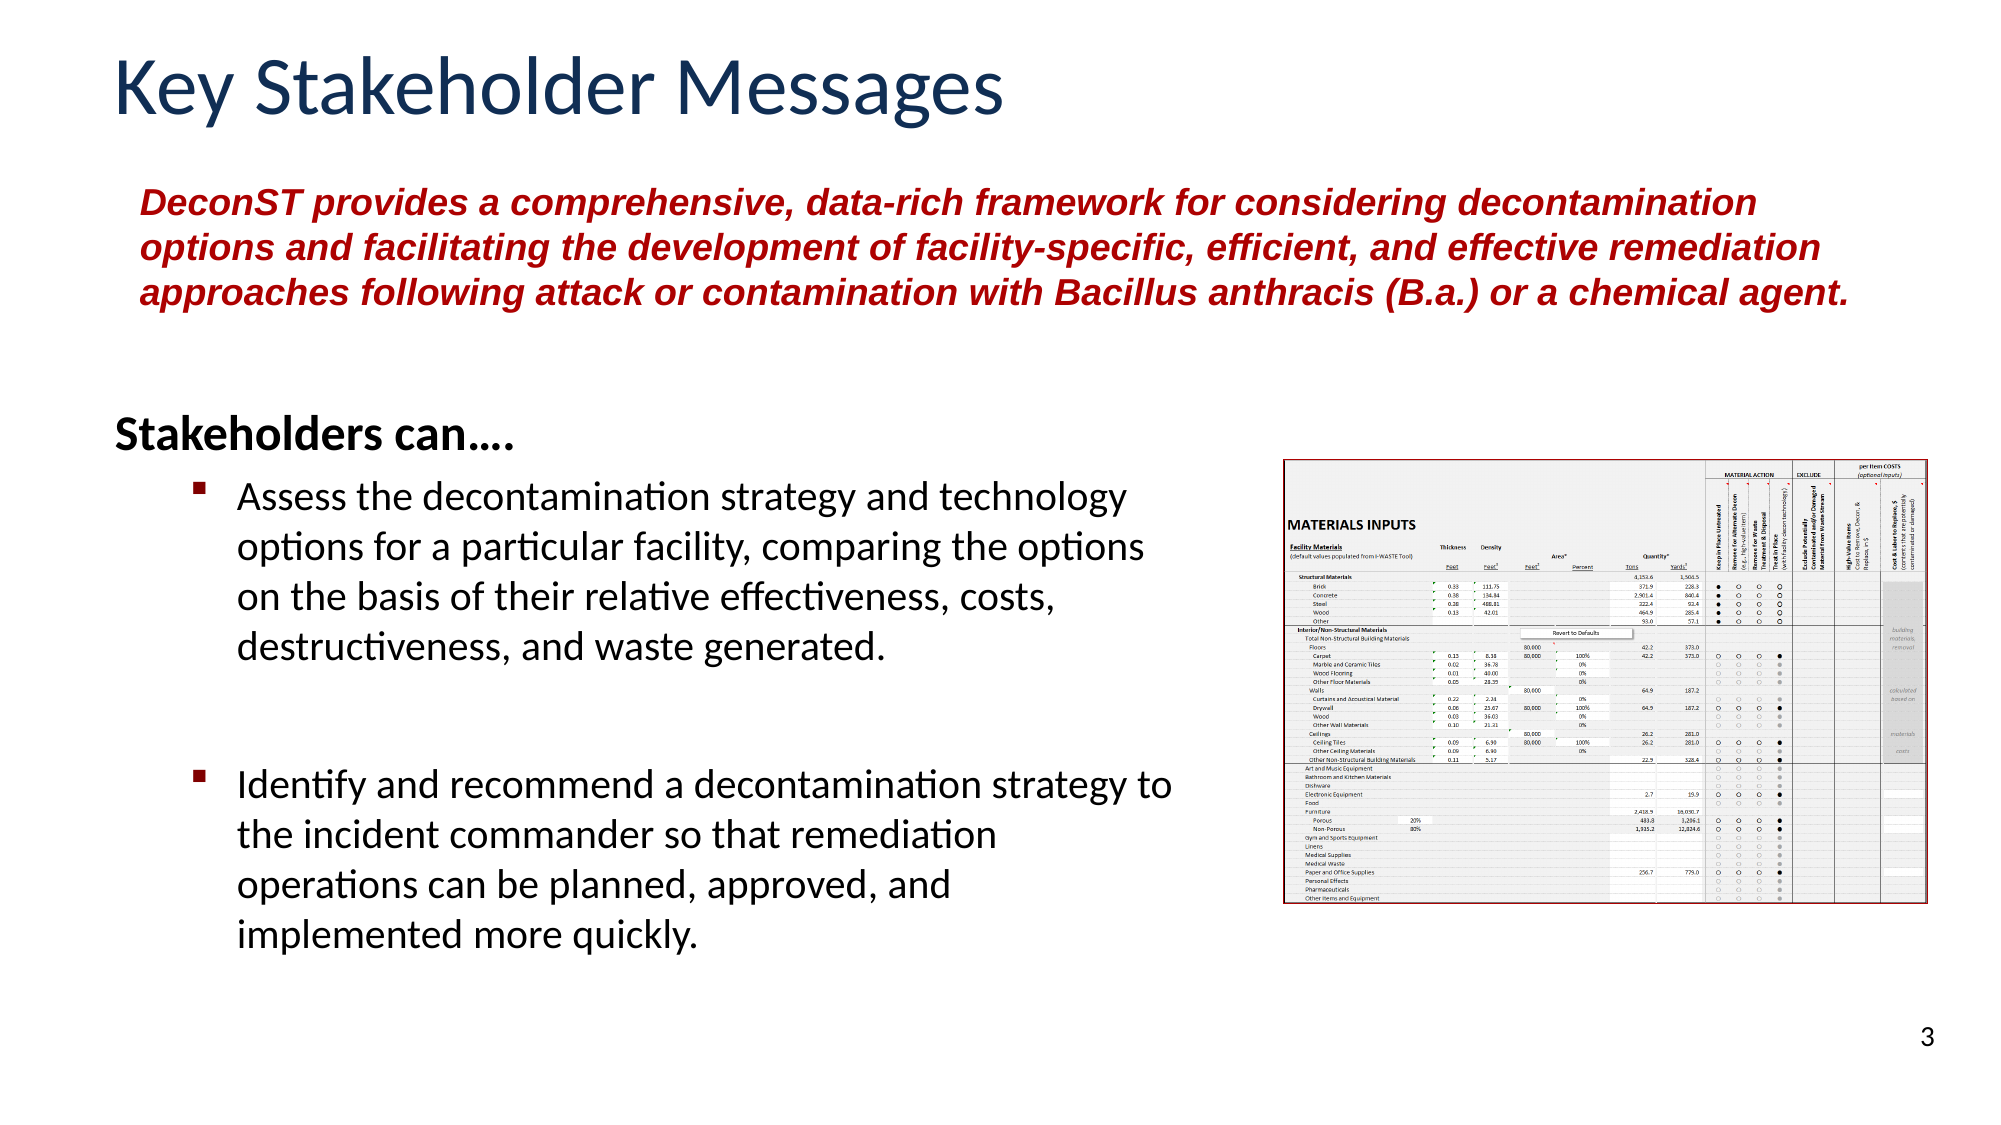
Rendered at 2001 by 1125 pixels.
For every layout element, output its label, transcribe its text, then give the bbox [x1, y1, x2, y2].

list Stakeholders can…. Assess the decontamination strategy and technology options for a particular facility, comparing the options on the basis of their relative effectiveness, costs, destructiveness, and waste generated. Identify and recommend a decontamination strategy to the incident commander so that remediation operations can be planned, approved, and implemented more quickly. [99, 392, 1199, 1006]
title Key Stakeholder Messages [99, 0, 1901, 163]
slide_number 3 [1816, 1009, 1951, 1072]
picture [1283, 458, 1928, 904]
text_box DeconST provides a comprehensive, data-rich framework for considering decontamination options and facilitating the development of facility-specific, efficient, and effective remediation approaches following attack or contamination with Bacillus anthracis (B.a.) or a chemical agent. [125, 170, 1900, 321]
